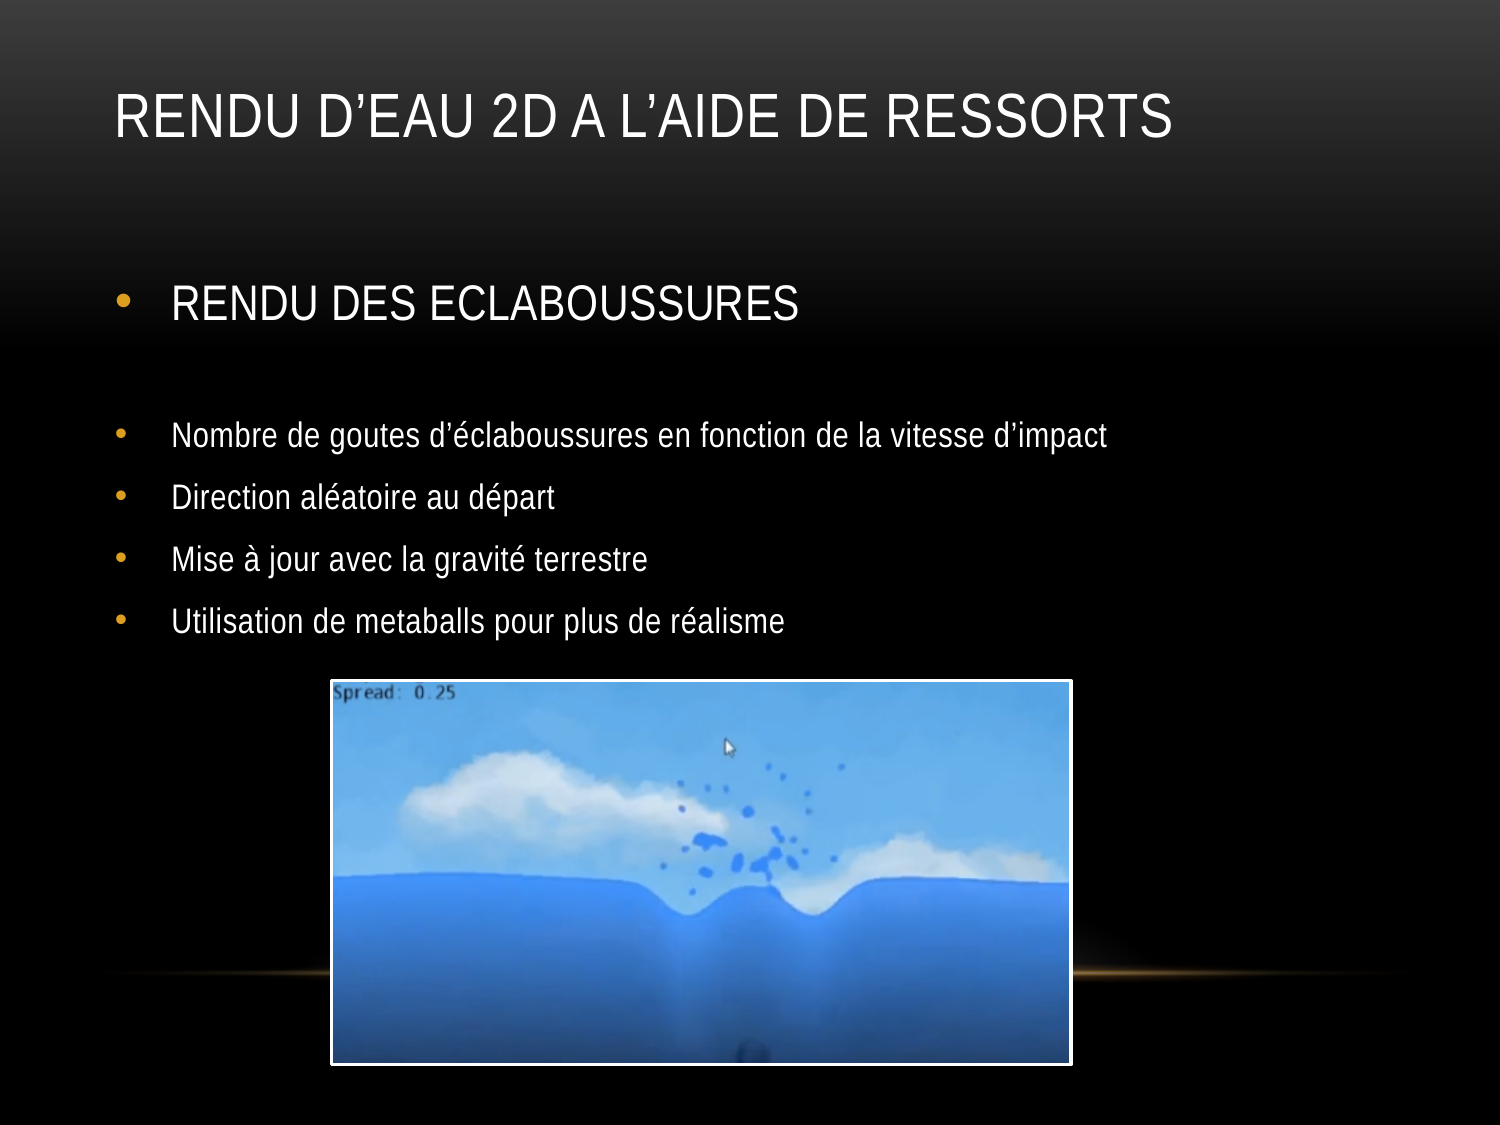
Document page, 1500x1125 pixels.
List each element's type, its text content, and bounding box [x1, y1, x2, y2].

list RENDU DES ECLABOUSSURES Nombre de goutes d’éclaboussures en fonction de la vitesse d’impact Direction aléatoire au départ Mise à jour avec la gravité terrestre Utilisation de metaballs pour plus de réalisme [99, 262, 1400, 938]
picture [0, 0, 1500, 1125]
title RENDU D’EAU 2D A L’AIDE DE RESSORTS [99, 45, 1400, 233]
